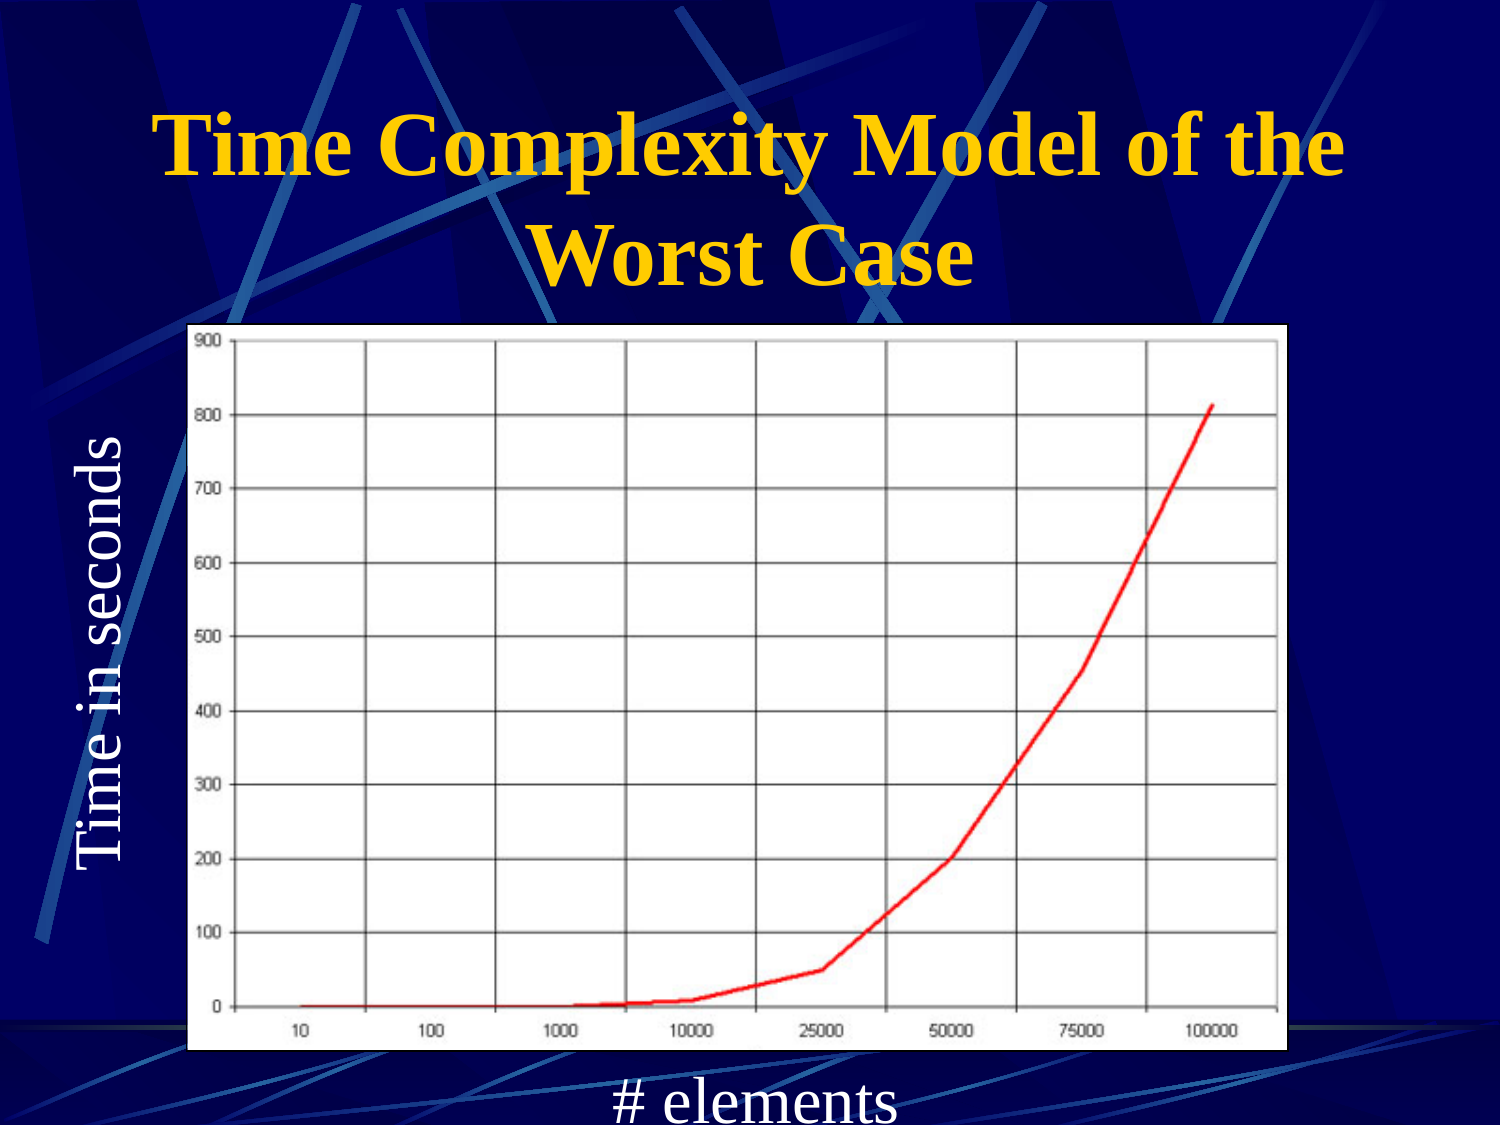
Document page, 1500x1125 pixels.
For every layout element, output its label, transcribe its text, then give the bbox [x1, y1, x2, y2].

title Time Complexity Model of the Worst Case [112, 76, 1388, 312]
picture [187, 324, 1288, 1051]
text_box Time in seconds [46, 420, 141, 887]
text_box # elements [524, 1060, 988, 1125]
